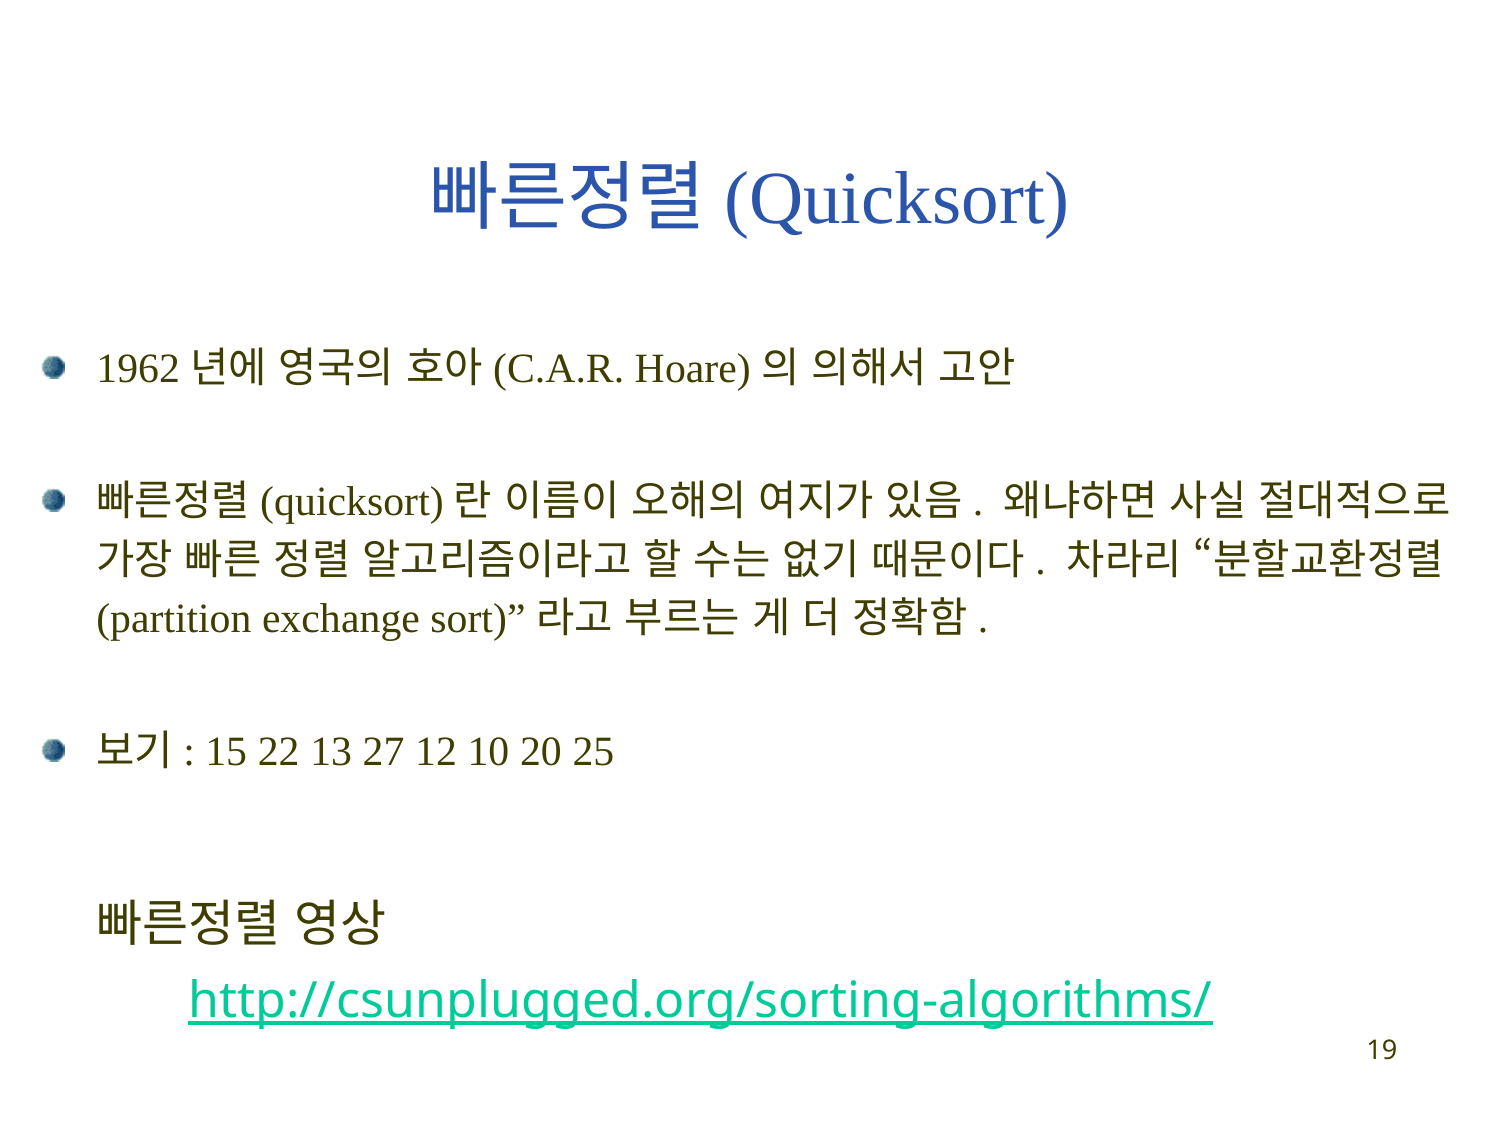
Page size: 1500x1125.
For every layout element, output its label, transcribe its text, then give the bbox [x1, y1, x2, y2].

text_box http://csunplugged.org/sorting-algorithms/ [173, 959, 1228, 1043]
list 1962년에 영국의 호아(C.A.R. Hoare)의 의해서 고안 빠른정렬(quicksort)란 이름이 오해의 여지가 있음. 왜냐하면 사실 절대적으로 가장 빠른 정렬 알고리즘이라고 할 수는 없기 때문이다. 차라리 “분할교환정렬(partition exchange sort)”라고 부르는 게 더 정확함. 보기: 15 22 13 27 12 10 20 25 [24, 324, 1475, 1000]
picture [39, 353, 65, 379]
picture [39, 736, 65, 762]
title 빠른정렬(Quicksort) [112, 99, 1388, 288]
text_box 빠른정렬 영상 [82, 884, 402, 959]
slide_number 19 [1328, 1024, 1413, 1101]
picture [39, 486, 65, 512]
